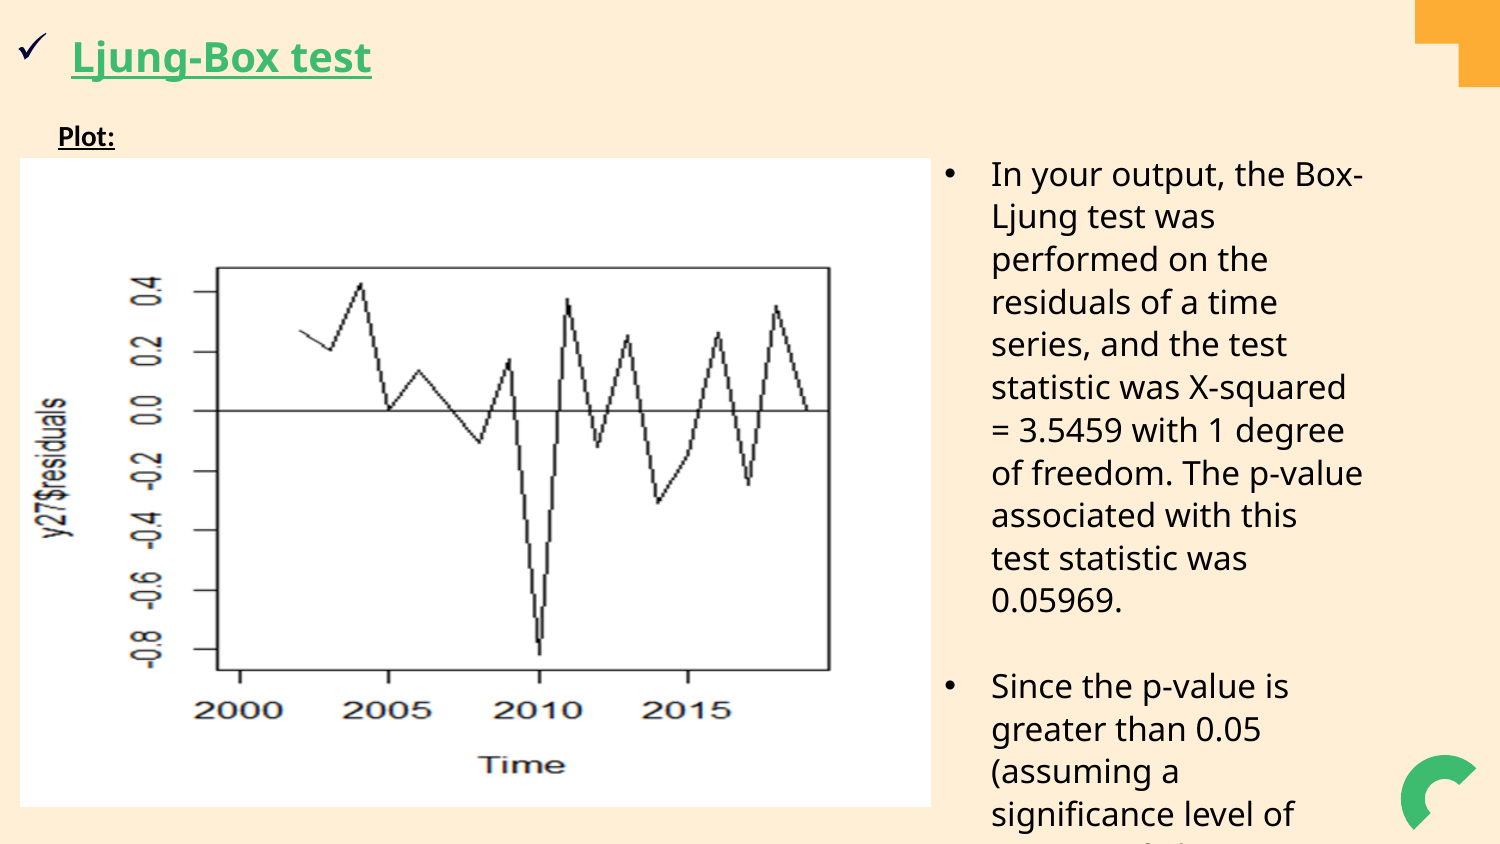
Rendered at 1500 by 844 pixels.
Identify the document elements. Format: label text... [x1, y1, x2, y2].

text_box Plot: [0, 107, 730, 160]
title Ljung-Box test [0, 15, 1264, 110]
picture [20, 158, 931, 808]
text_box In your output, the Box-Ljung test was performed on the residuals of a time series, and the test statistic was X-squared = 3.5459 with 1 degree of freedom. The p-value associated with this test statistic was 0.05969. Since the p-value is greater than 0.05 (assuming a significance level of 0.05), we fail to reject the null hypothesis, and we conclude that there is not enough evidence to suggest that the residuals are not independent and identically distributed. Therefore, we can assume that the time series model is a good fit for the data. [854, 142, 1380, 844]
